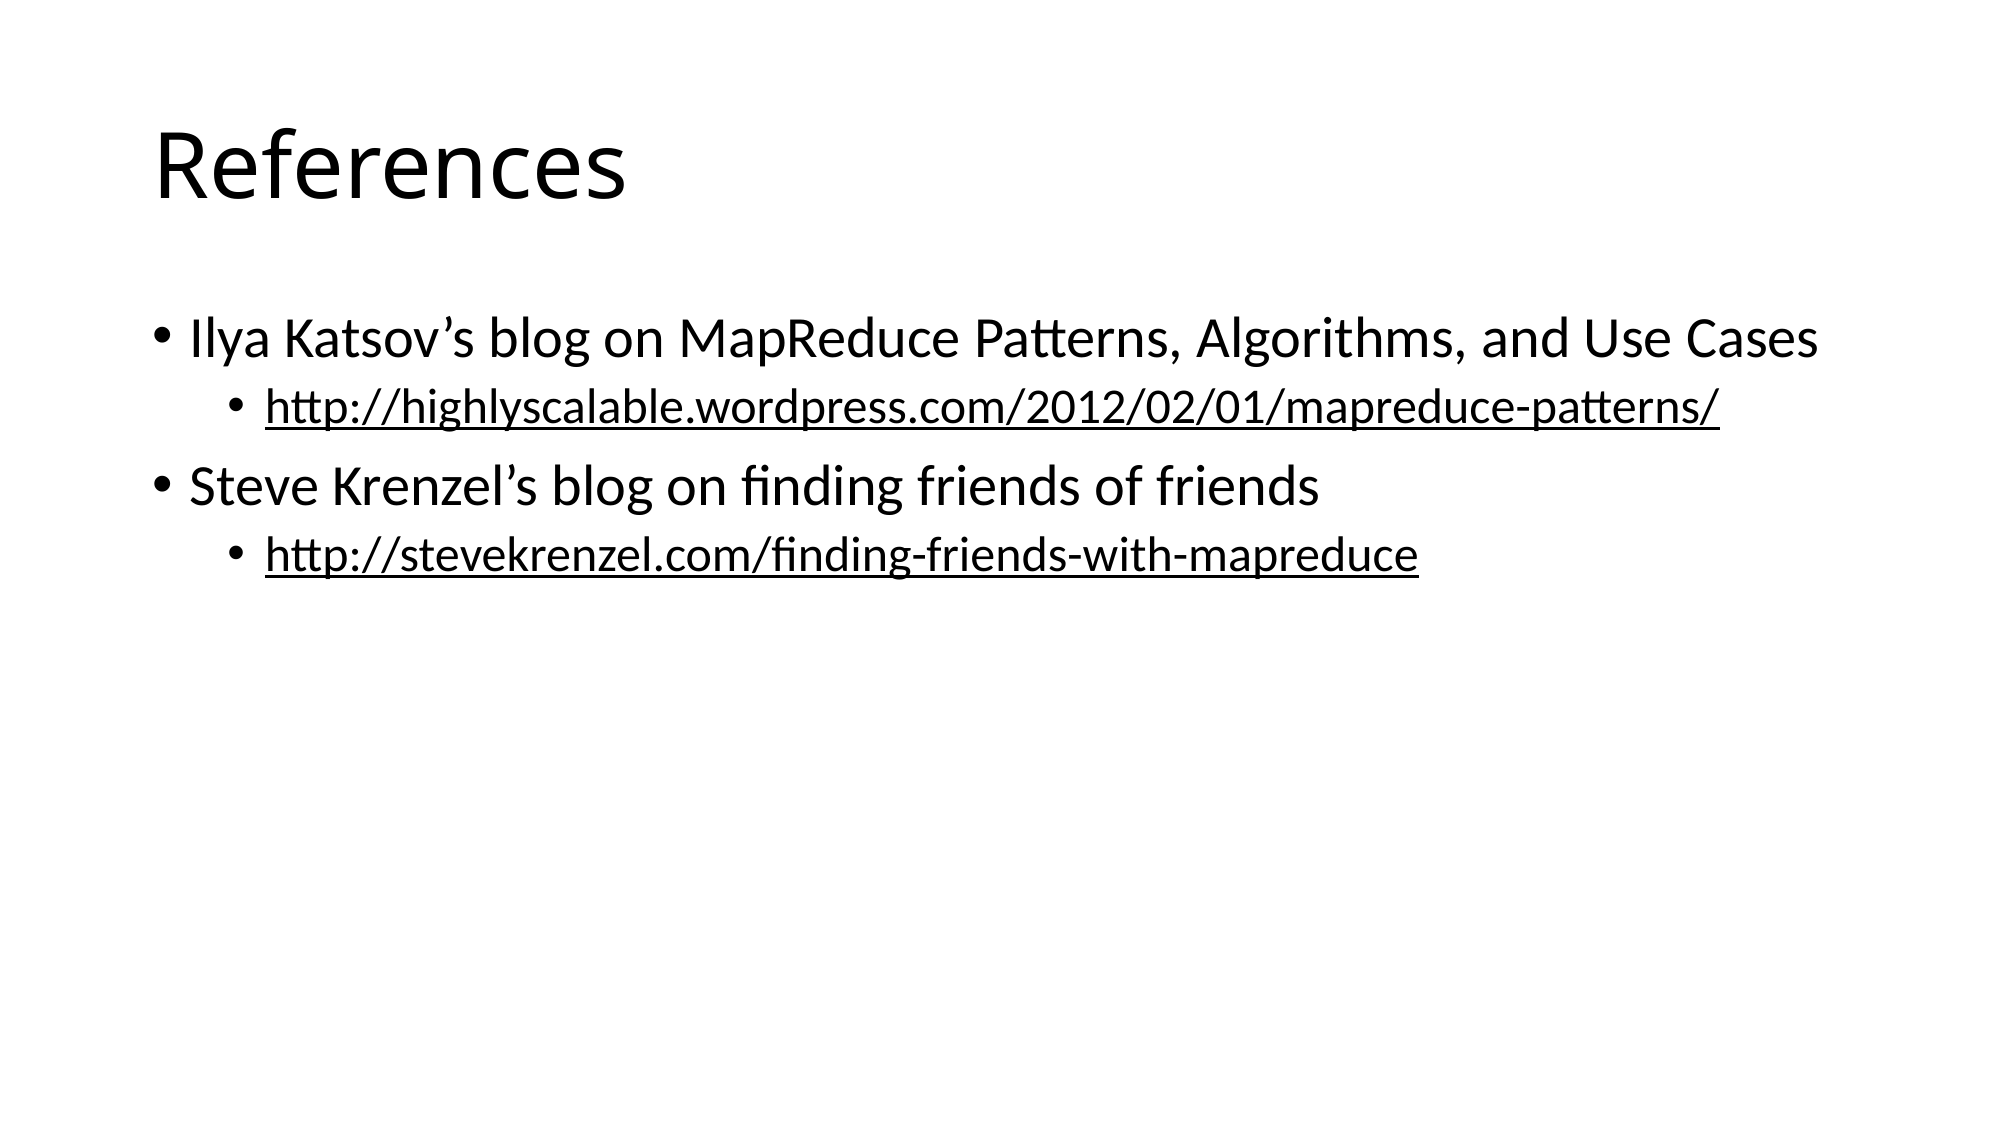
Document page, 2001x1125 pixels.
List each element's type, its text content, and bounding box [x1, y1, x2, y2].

title References [137, 59, 1863, 278]
list Ilya Katsov’s blog on MapReduce Patterns, Algorithms, and Use Cases http://highlyscalable.wordpress.com/2012/02/01/mapreduce-patterns/ Steve Krenzel’s blog on finding friends of friends http://stevekrenzel.com/finding-friends-with-mapreduce [137, 299, 1863, 1014]
